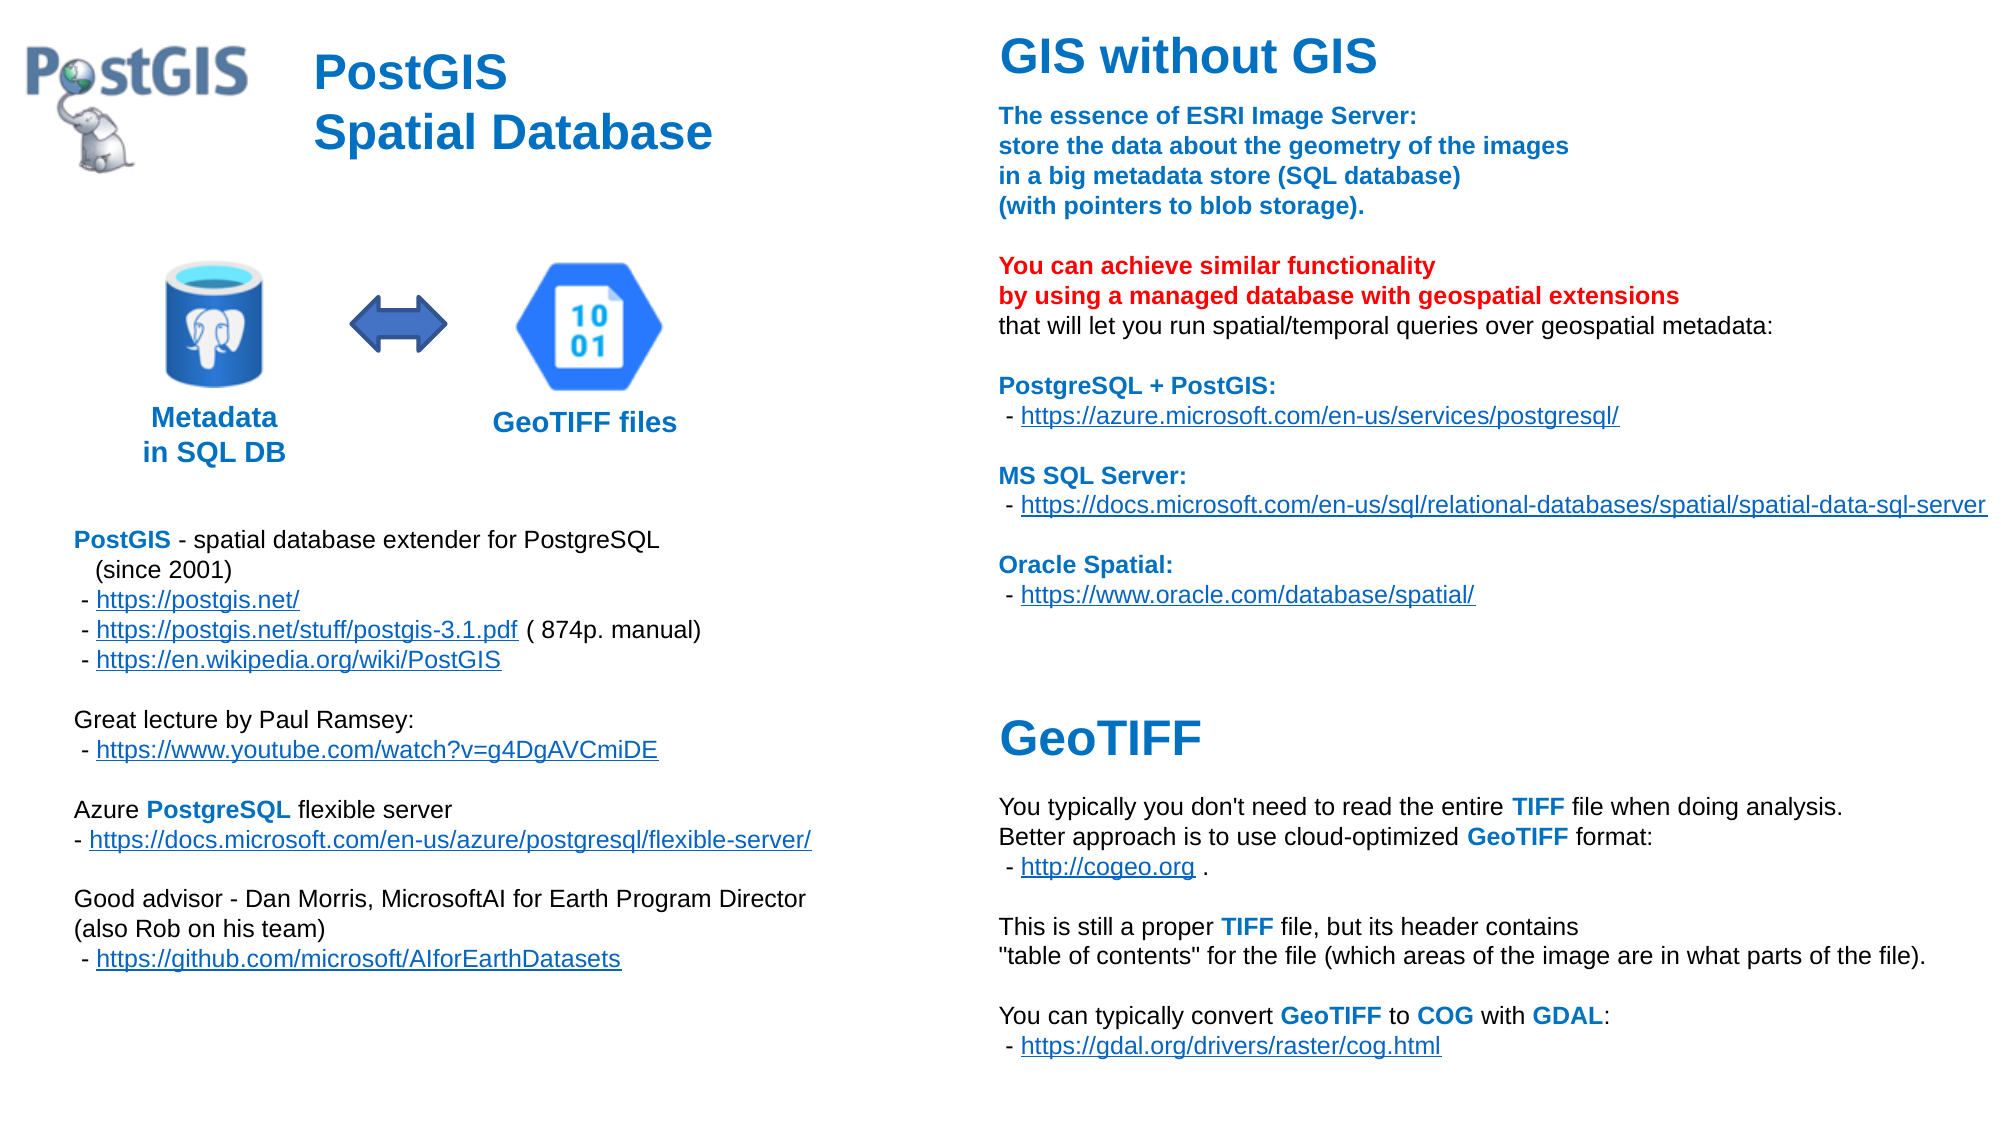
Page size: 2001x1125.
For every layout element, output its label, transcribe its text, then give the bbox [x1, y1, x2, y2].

picture [164, 259, 265, 388]
picture [514, 259, 665, 395]
text_box [349, 294, 448, 353]
text_box GeoTIFF [984, 698, 1218, 773]
text_box GIS without GIS [984, 16, 1394, 92]
text_box You typically you don't need to read the entire TIFF file when doing analysis. Better approach is to use cloud-optimized GeoTIFF format: - http://cogeo.org . This is still a proper TIFF file, but its header contains "table of contents" for the file (which areas of the image are in what parts of the file). You can typically convert GeoTIFF to COG with GDAL: - https://gdal.org/drivers/raster/cog.html [983, 782, 1962, 1067]
text_box PostGIS Spatial Database [298, 32, 729, 167]
text_box Metadata in SQL DB [120, 391, 309, 476]
text_box GeoTIFF files [458, 395, 721, 446]
picture [23, 43, 252, 178]
text_box PostGIS - spatial database extender for PostgreSQL (since 2001) - https://postgis.net/ - https://postgis.net/stuff/postgis-3.1.pdf ( 874p. manual) - https://en.wikipedia.org/wiki/PostGIS Great lecture by Paul Ramsey: - https://www.youtube.com/watch?v=g4DgAVCmiDE Azure PostgreSQL flexible server - https://docs.microsoft.com/en-us/azure/postgresql/flexible-server/ Good advisor - Dan Morris, MicrosoftAI for Earth Program Director (also Rob on his team) - https://github.com/microsoft/AIforEarthDatasets [59, 516, 854, 981]
text_box The essence of ESRI Image Server: store the data about the geometry of the images in a big metadata store (SQL database) (with pointers to blob storage). You can achieve similar functionality by using a managed database with geospatial extensions that will let you run spatial/temporal queries over geospatial metadata: PostgreSQL + PostGIS: - https://azure.microsoft.com/en-us/services/postgresql/ MS SQL Server: - https://docs.microsoft.com/en-us/sql/relational-databases/spatial/spatial-data-sql-server Oracle Spatial: - https://www.oracle.com/database/spatial/ [983, 92, 2000, 617]
